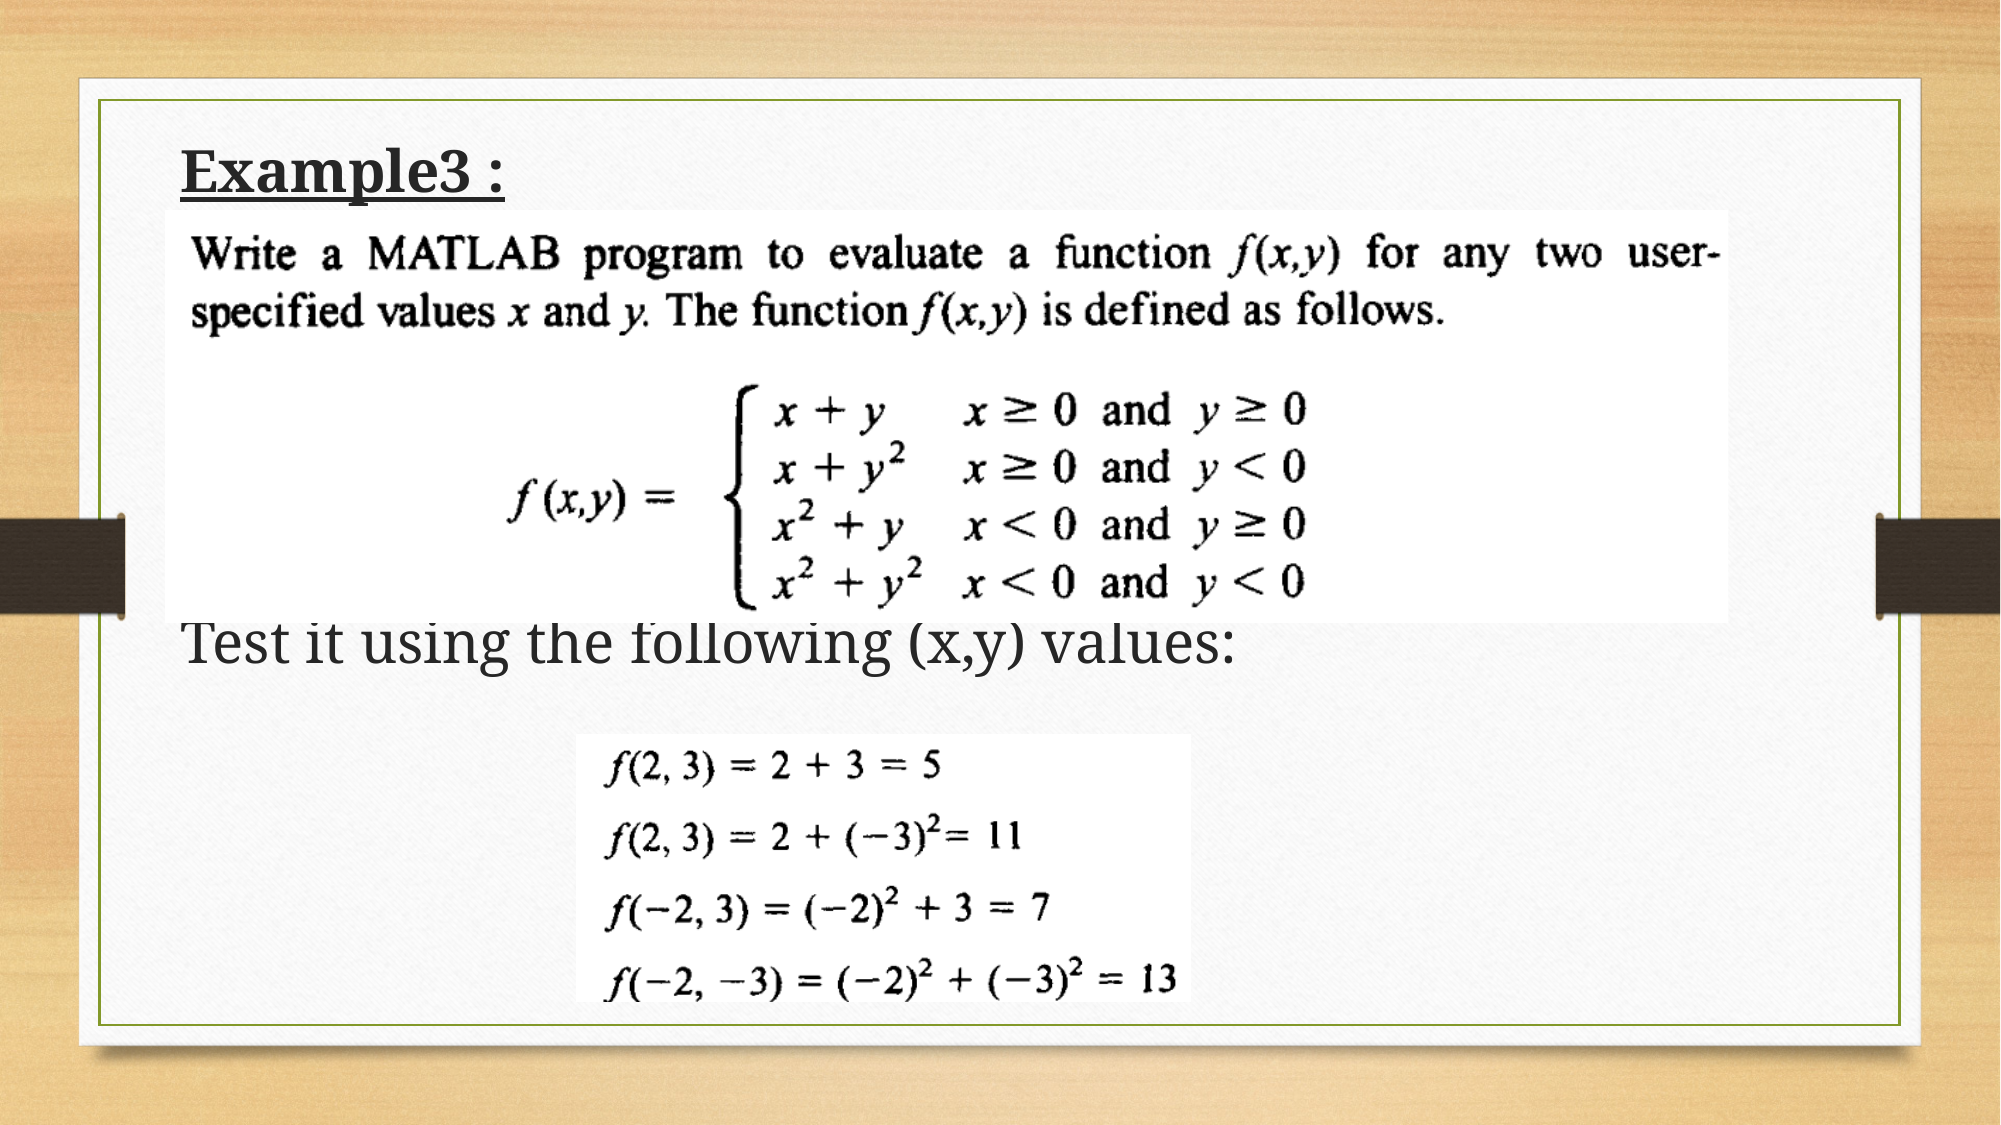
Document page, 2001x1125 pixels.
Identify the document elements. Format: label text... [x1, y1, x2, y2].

picture [0, 0, 2001, 1125]
list Example3 : Test it using the following (x,y) values: [165, 127, 1827, 959]
